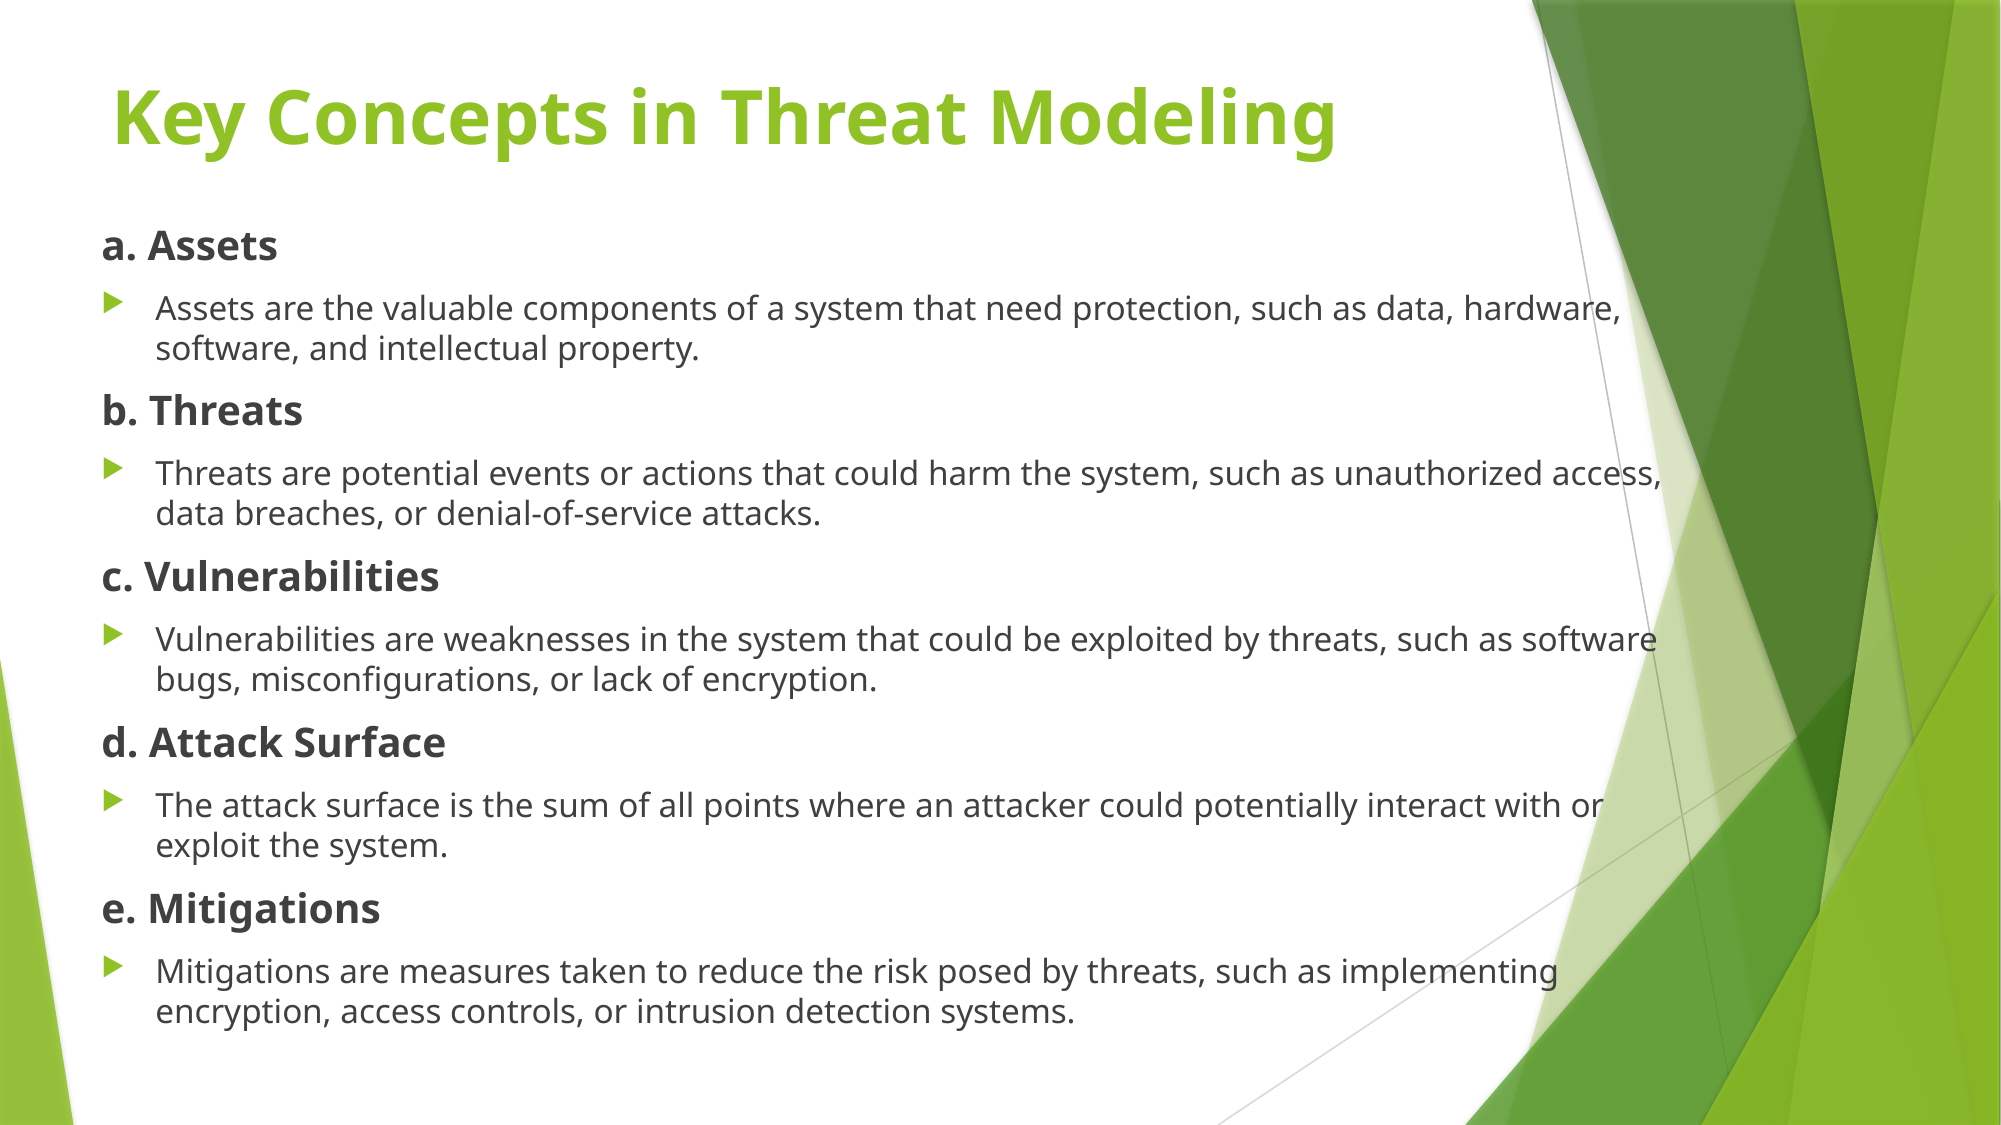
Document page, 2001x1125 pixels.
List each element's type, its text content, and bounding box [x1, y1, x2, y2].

title Key Concepts in Threat Modeling [96, 62, 1507, 191]
list a. Assets Assets are the valuable components of a system that need protection, such as data, hardware, software, and intellectual property. b. Threats Threats are potential events or actions that could harm the system, such as unauthorized access, data breaches, or denial-of-service attacks. c. Vulnerabilities Vulnerabilities are weaknesses in the system that could be exploited by threats, such as software bugs, misconfigurations, or lack of encryption. d. Attack Surface The attack surface is the sum of all points where an attacker could potentially interact with or exploit the system. e. Mitigations Mitigations are measures taken to reduce the risk posed by threats, such as implementing encryption, access controls, or intrusion detection systems. [86, 211, 1722, 1040]
